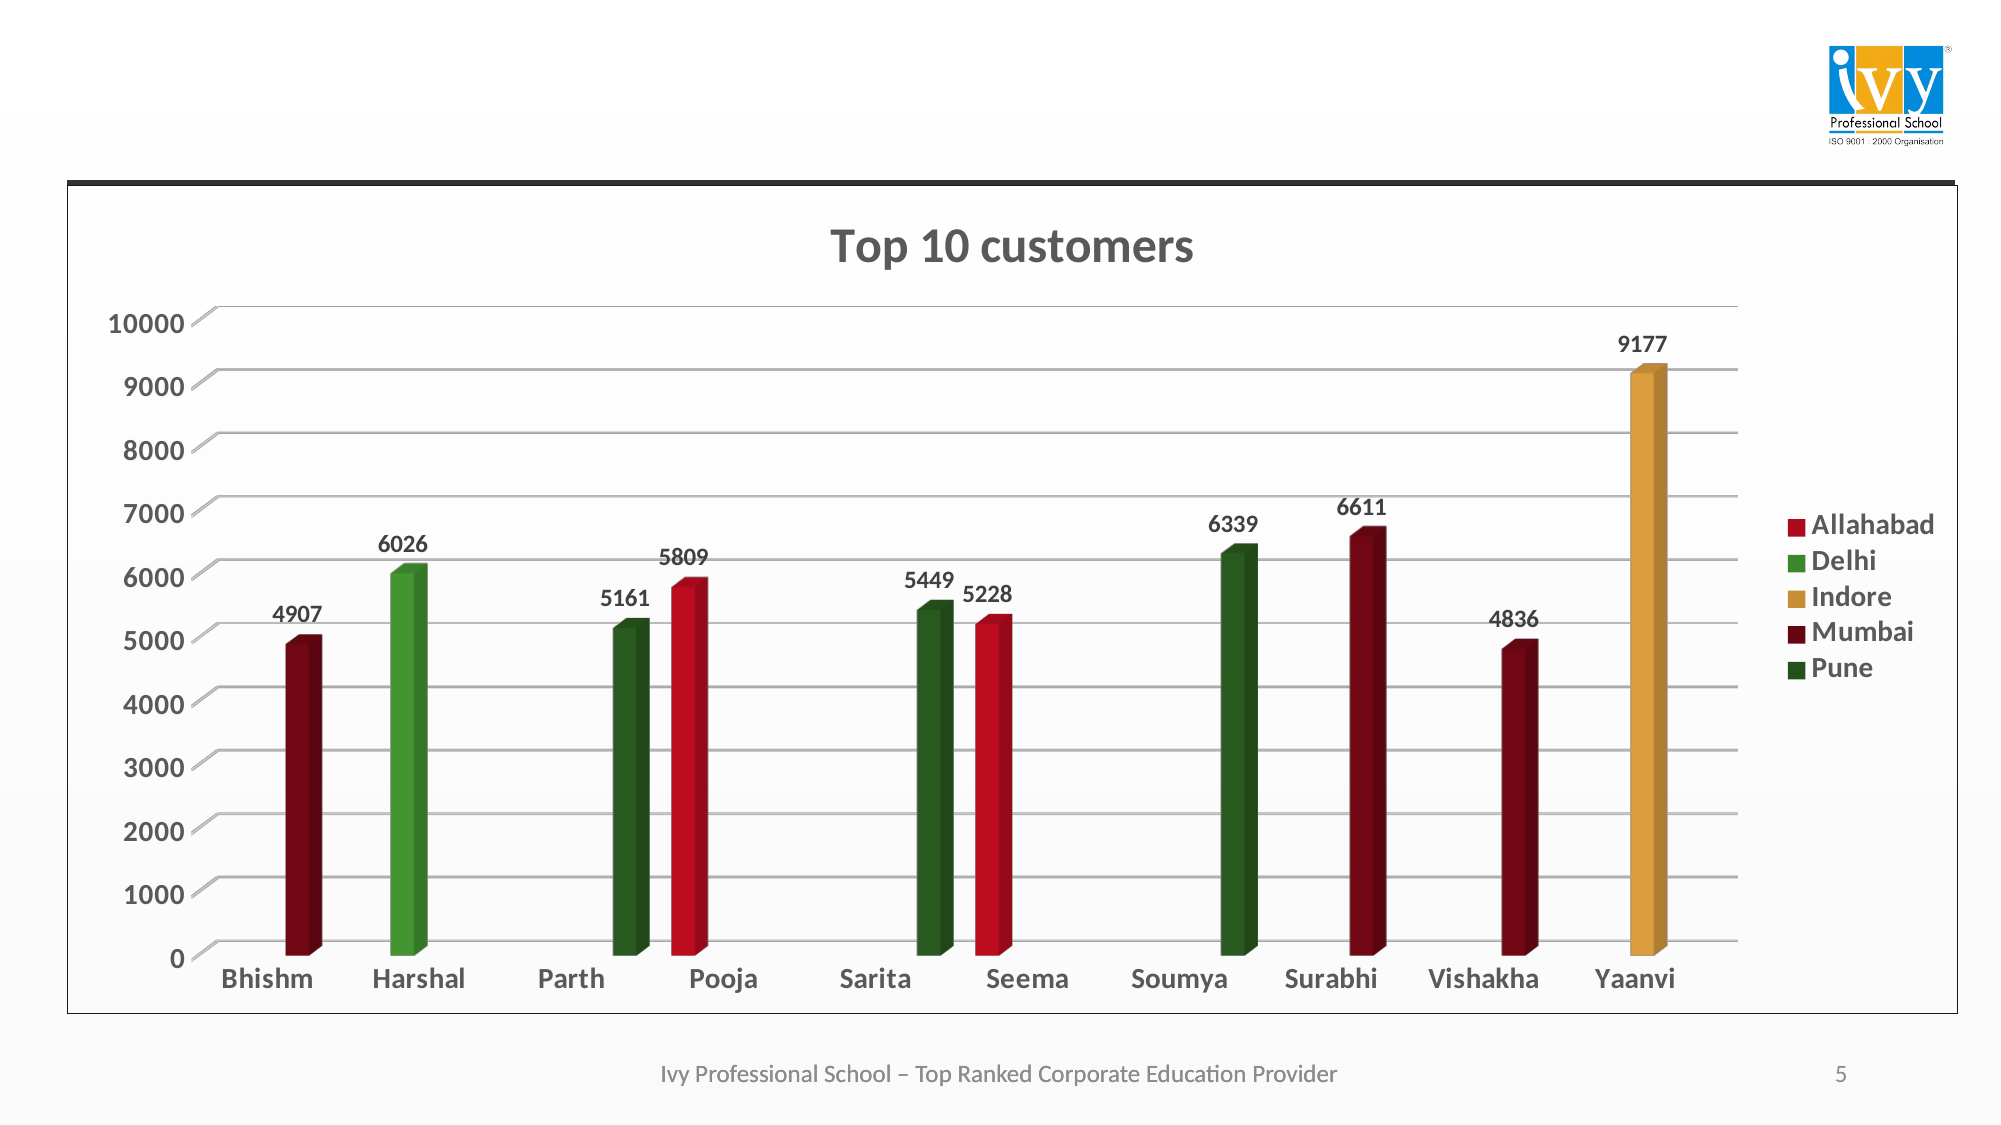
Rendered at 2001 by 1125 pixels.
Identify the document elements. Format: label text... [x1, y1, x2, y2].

picture [1825, 42, 1955, 149]
chart [67, 184, 1958, 1014]
slide_number 5 [1412, 1042, 1863, 1103]
